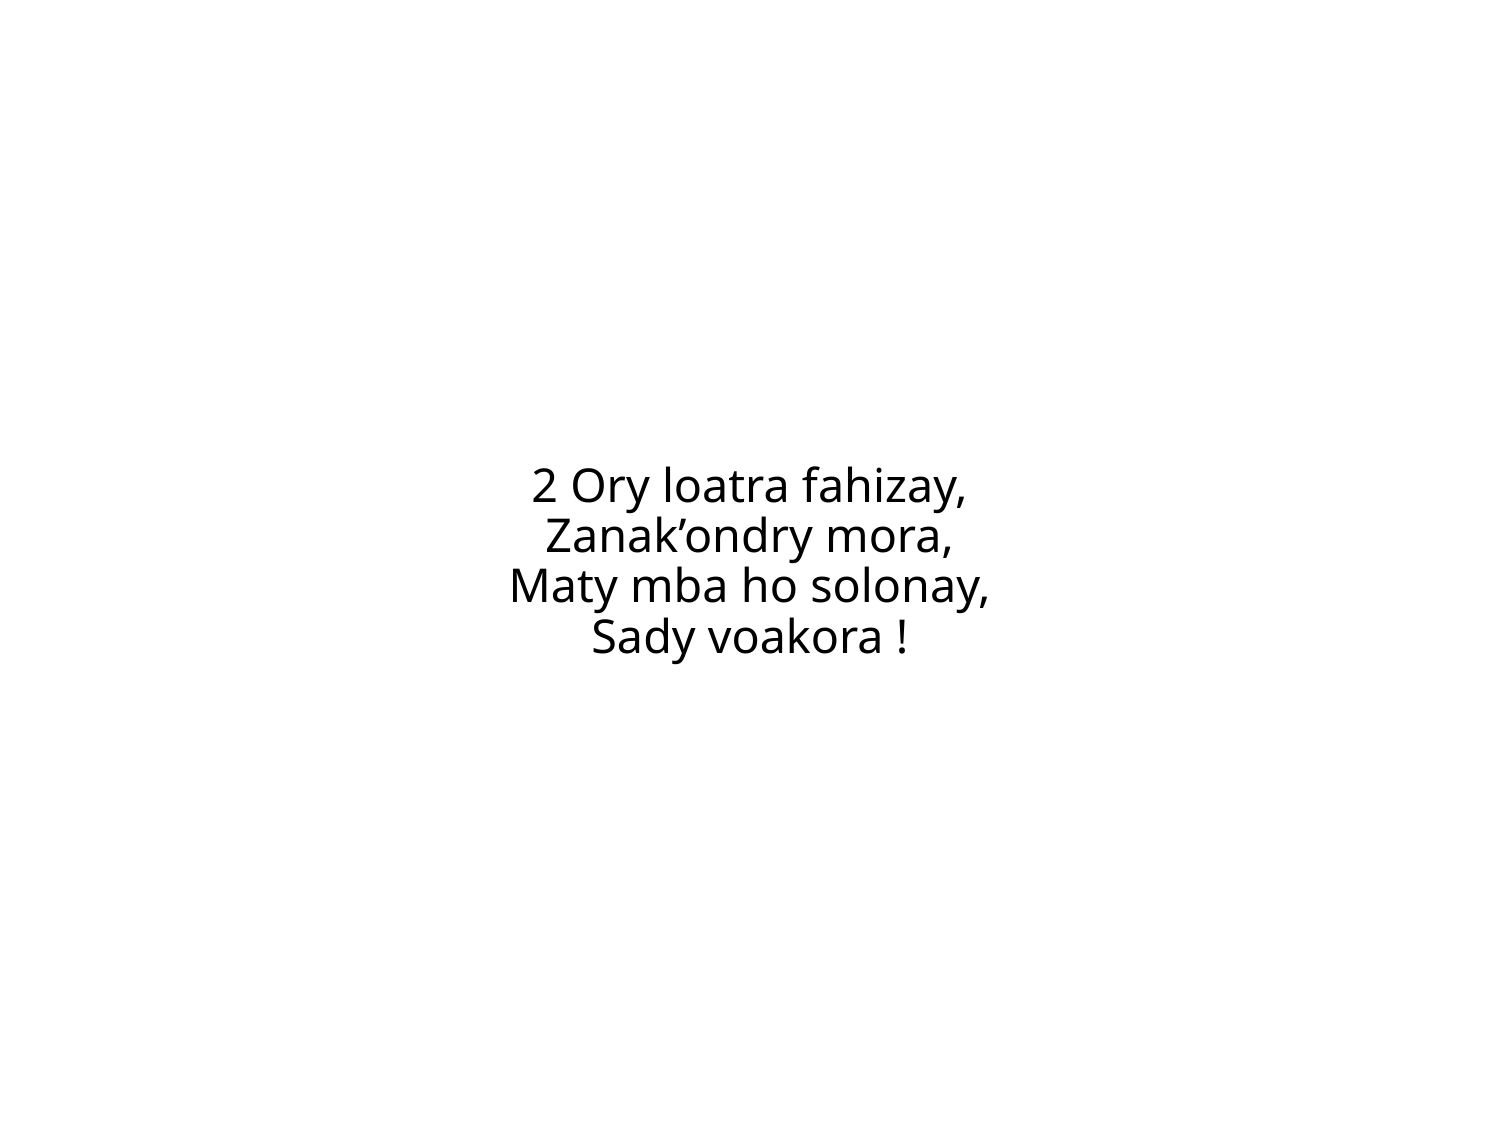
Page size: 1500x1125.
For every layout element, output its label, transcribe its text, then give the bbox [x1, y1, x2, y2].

title 2 Ory loatra fahizay, Zanak’ondry mora, Maty mba ho solonay, Sady voakora ! [103, 453, 1397, 672]
